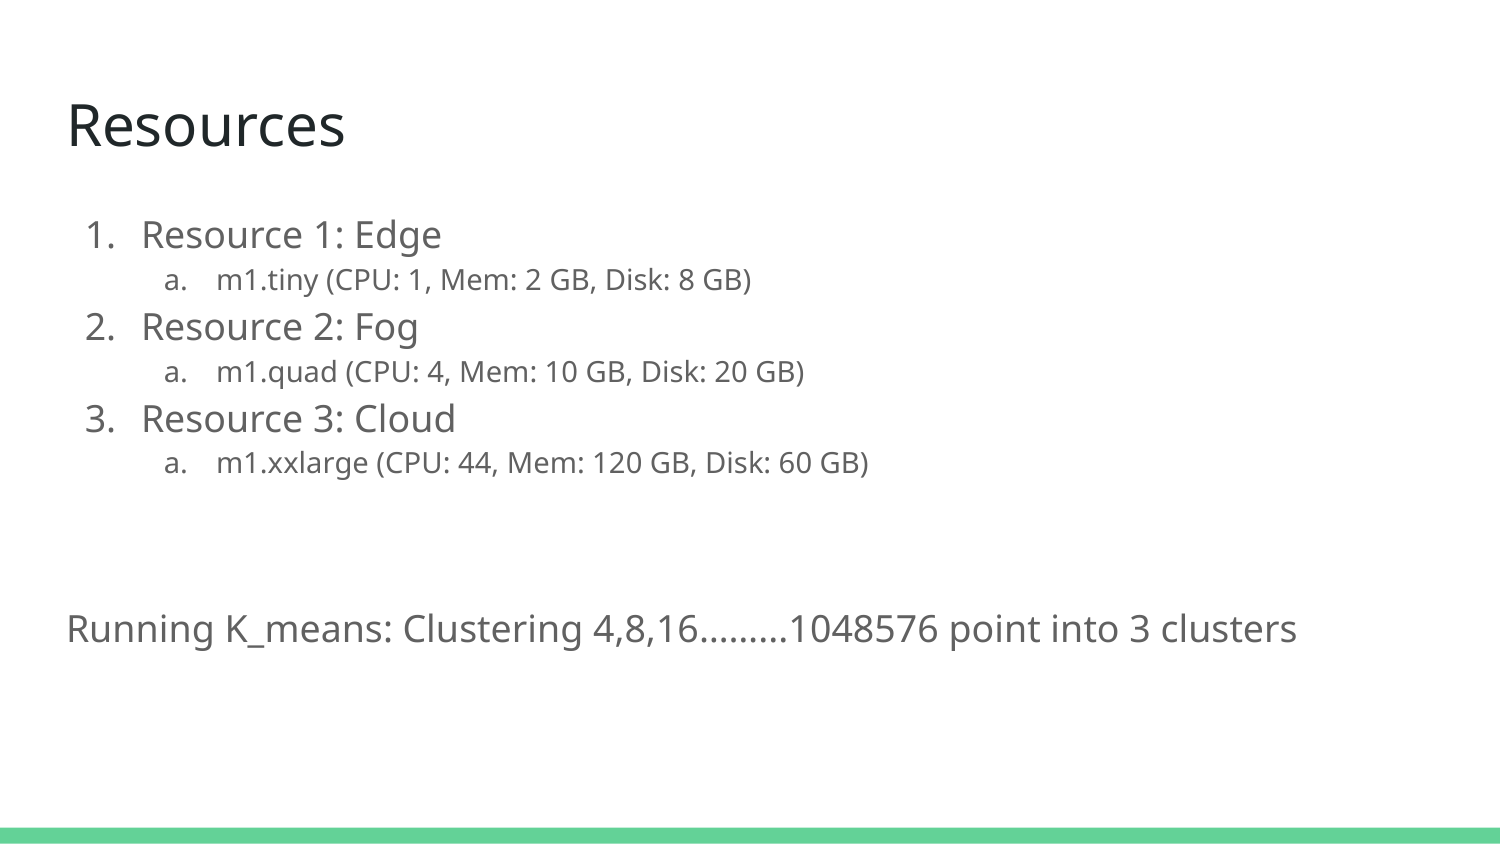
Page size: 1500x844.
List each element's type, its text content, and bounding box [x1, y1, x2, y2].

list Resource 1: Edge m1.tiny (CPU: 1, Mem: 2 GB, Disk: 8 GB) Resource 2: Fog m1.quad (CPU: 4, Mem: 10 GB, Disk: 20 GB) Resource 3: Cloud m1.xxlarge (CPU: 44, Mem: 120 GB, Disk: 60 GB) Running K_means: Clustering 4,8,16……...1048576 point into 3 clusters [51, 189, 1449, 750]
title Resources [51, 72, 1449, 167]
